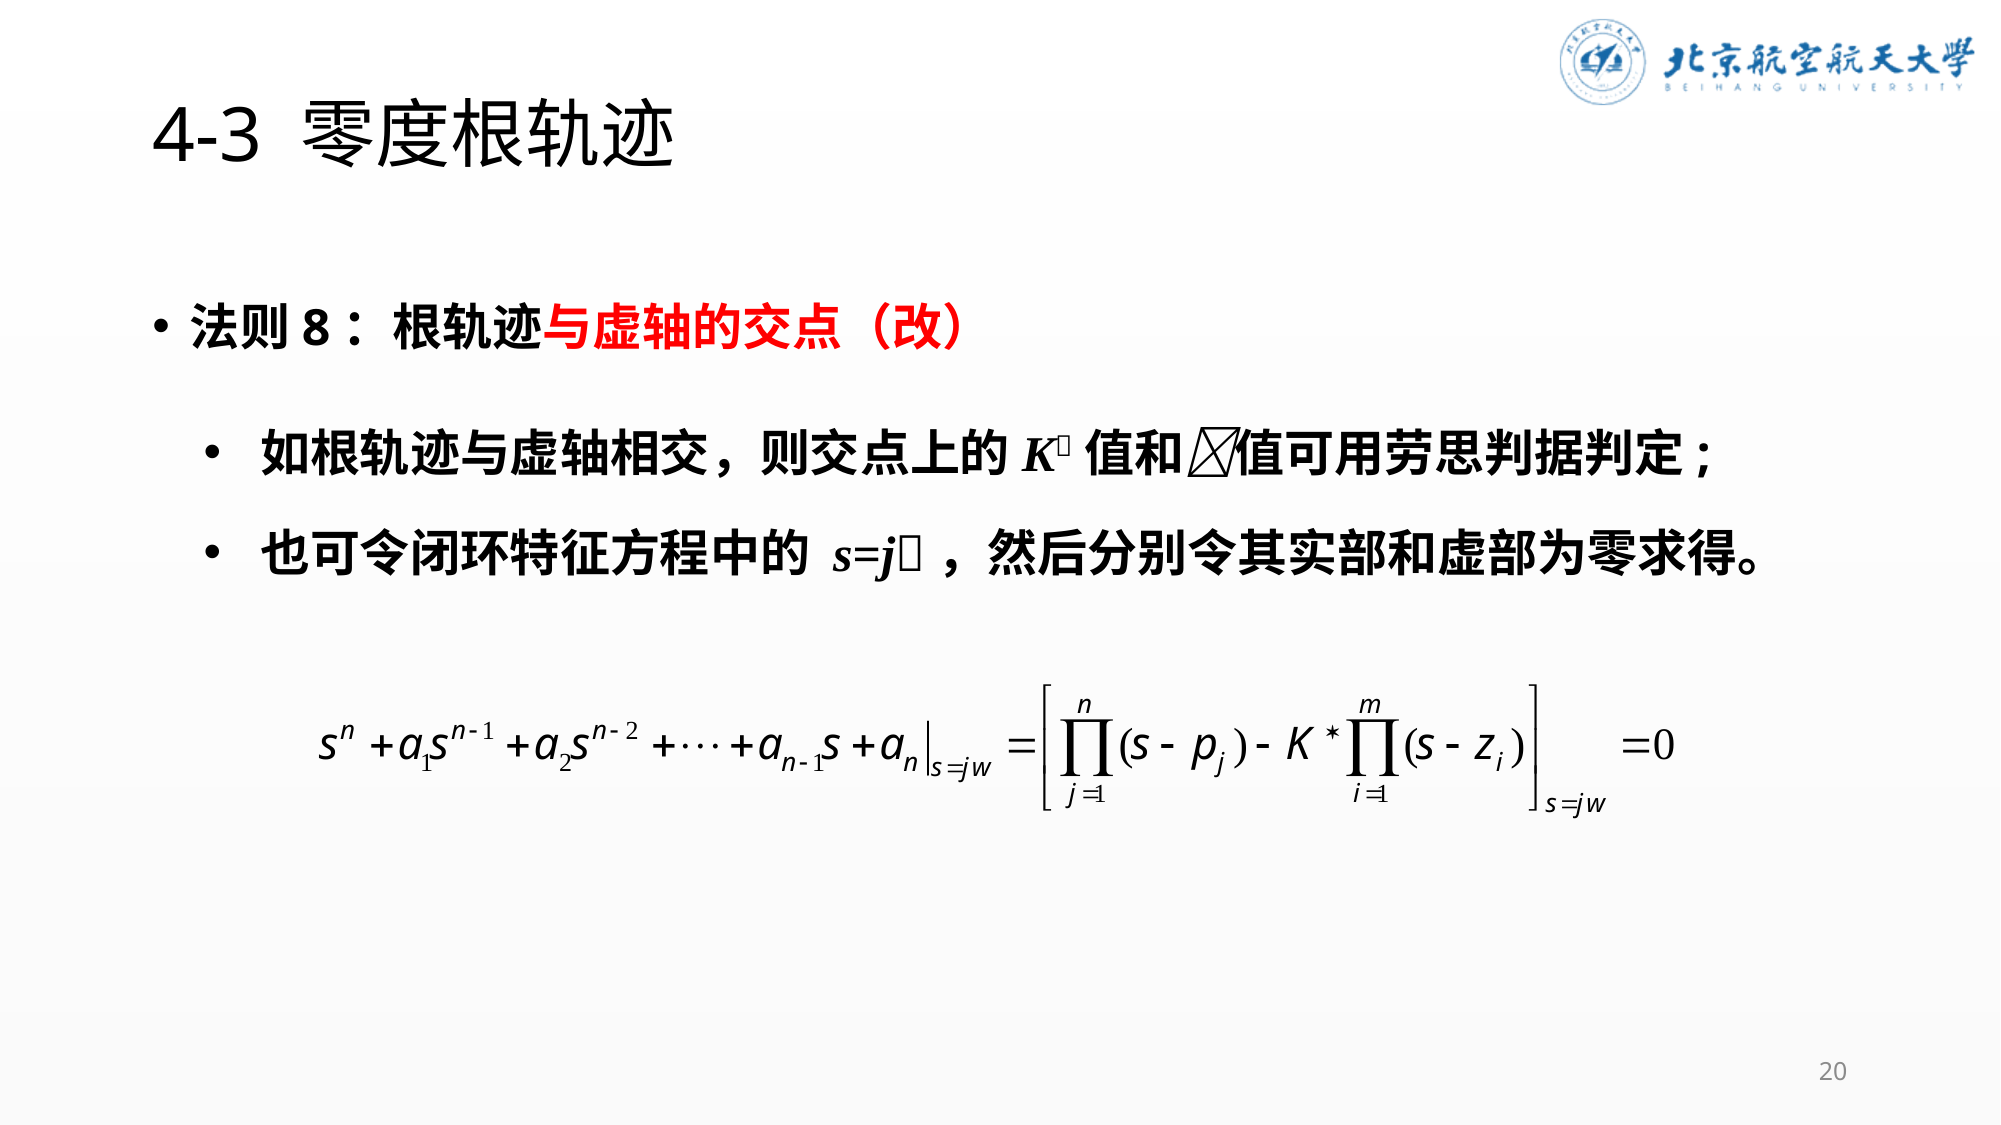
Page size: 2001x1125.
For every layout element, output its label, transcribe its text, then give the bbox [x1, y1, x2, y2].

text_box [315, 676, 1685, 827]
list 法则8：根轨迹与虚轴的交点（改） [137, 257, 1227, 385]
slide_number 20 [1412, 1042, 1863, 1103]
text_box 如根轨迹与虚轴相交，则交点上的K值和值可用劳思判据判定; 也可令闭环特征方程中的 s=j，然后分别令其实部和虚部为零求得。 [188, 384, 1755, 589]
title 4-3 零度根轨迹 [137, 59, 1863, 215]
picture [1546, 5, 2000, 115]
